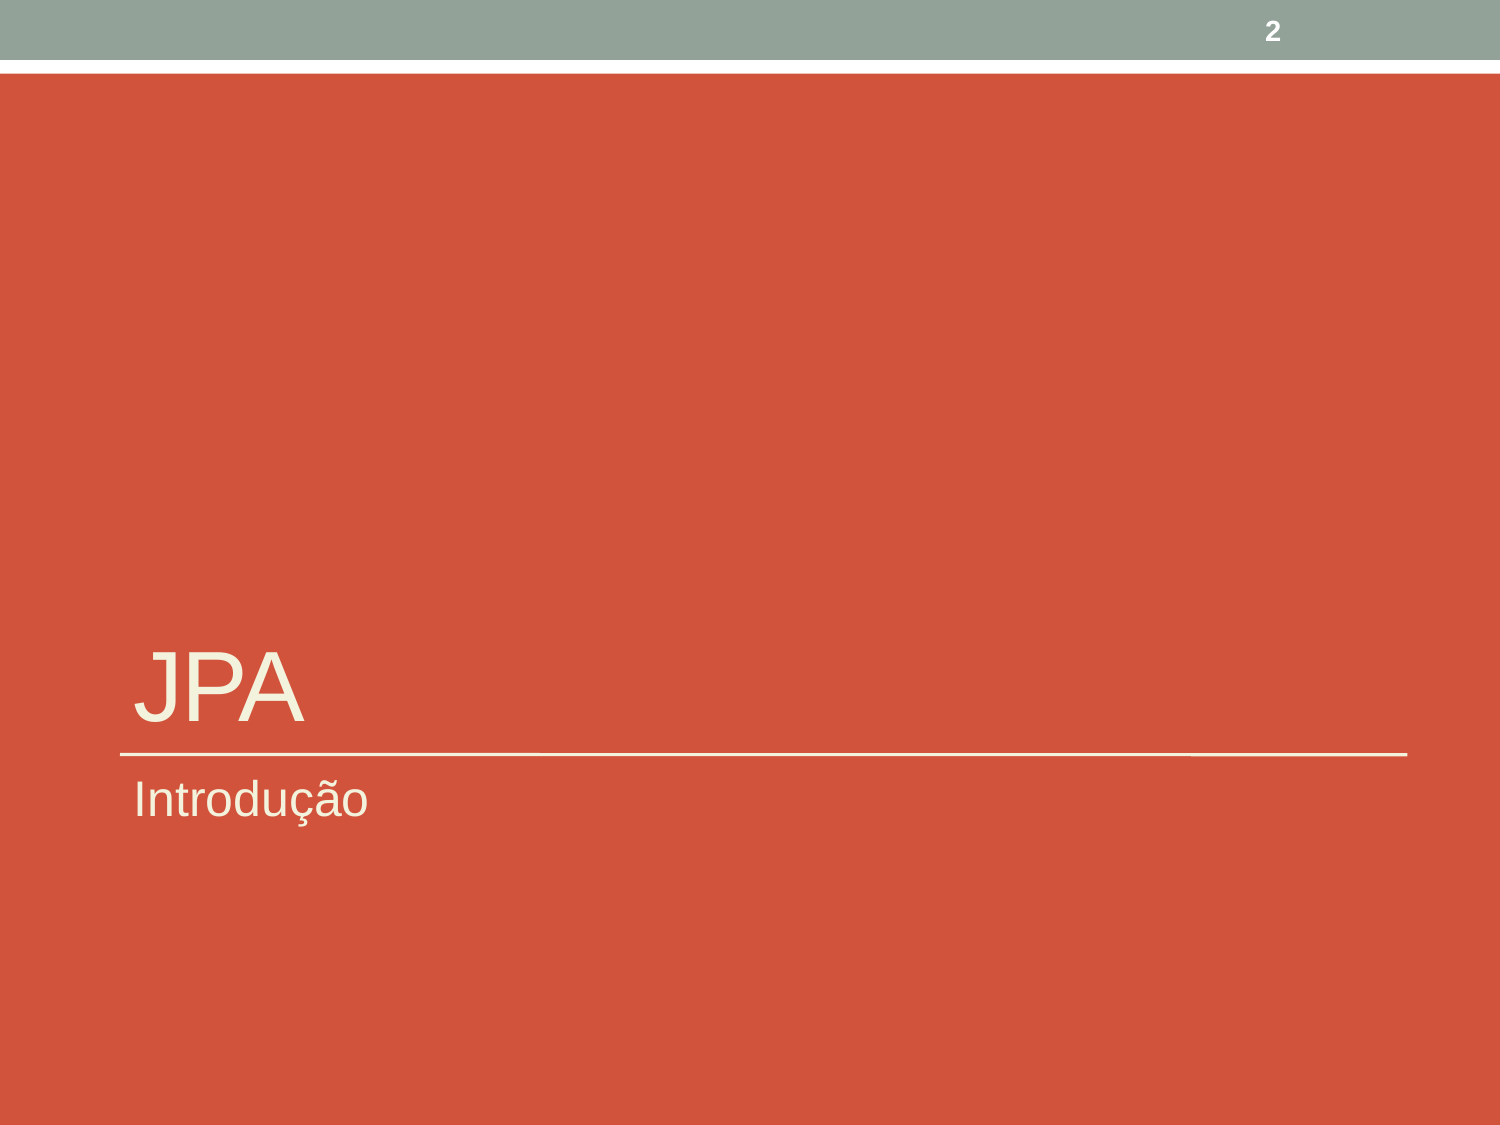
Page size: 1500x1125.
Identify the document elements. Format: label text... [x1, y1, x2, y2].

slide_number 2 [1250, 3, 1425, 57]
title JPA [118, 387, 1394, 749]
list Introdução [118, 758, 1394, 1006]
